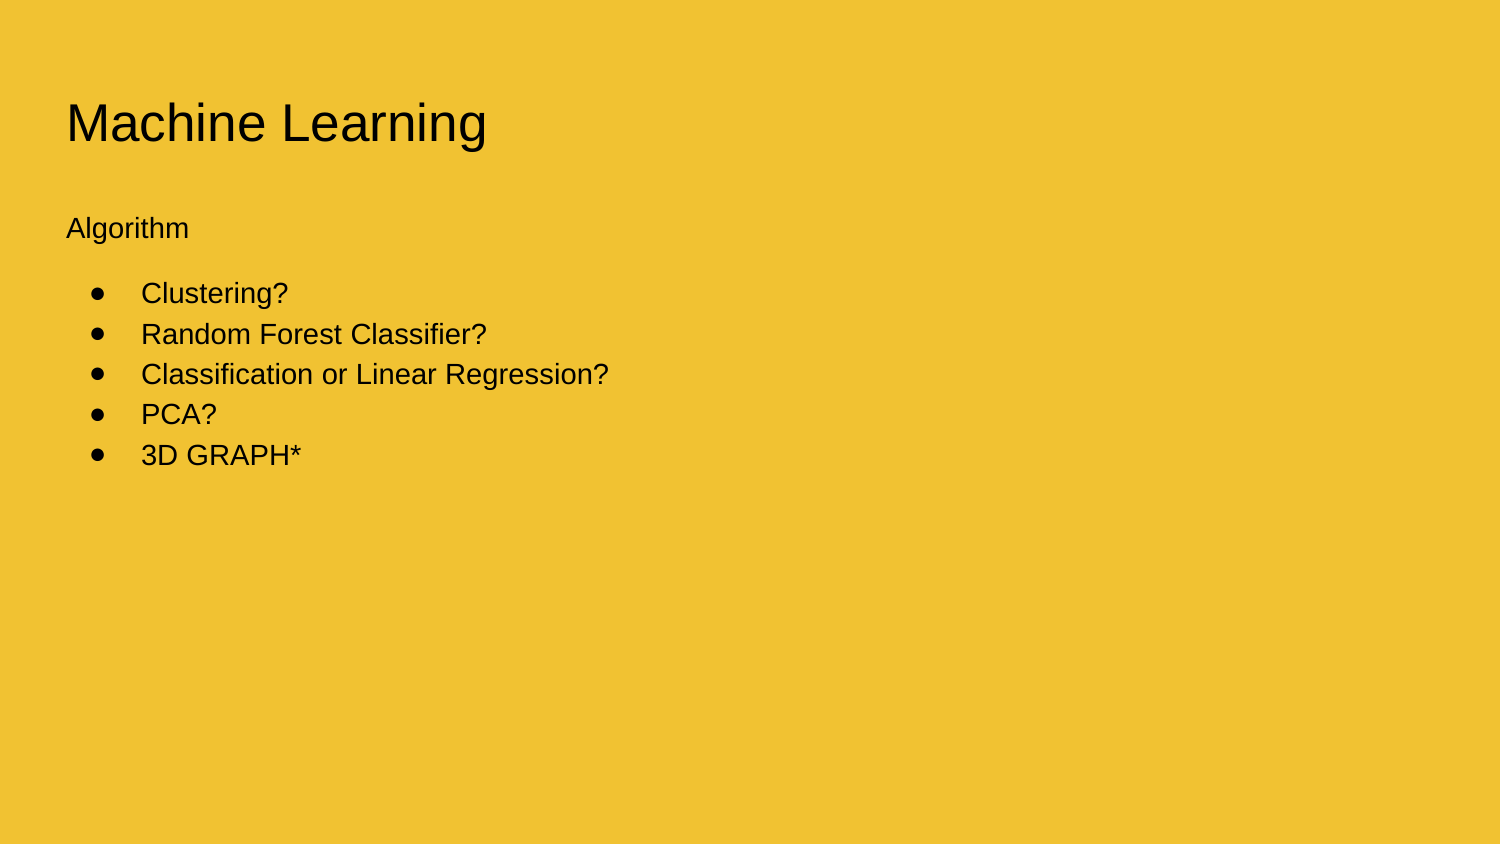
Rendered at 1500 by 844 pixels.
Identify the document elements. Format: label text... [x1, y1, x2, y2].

title Machine Learning [51, 72, 1449, 167]
list Algorithm Clustering? Random Forest Classifier? Classification or Linear Regression? PCA? 3D GRAPH* [51, 189, 1449, 750]
